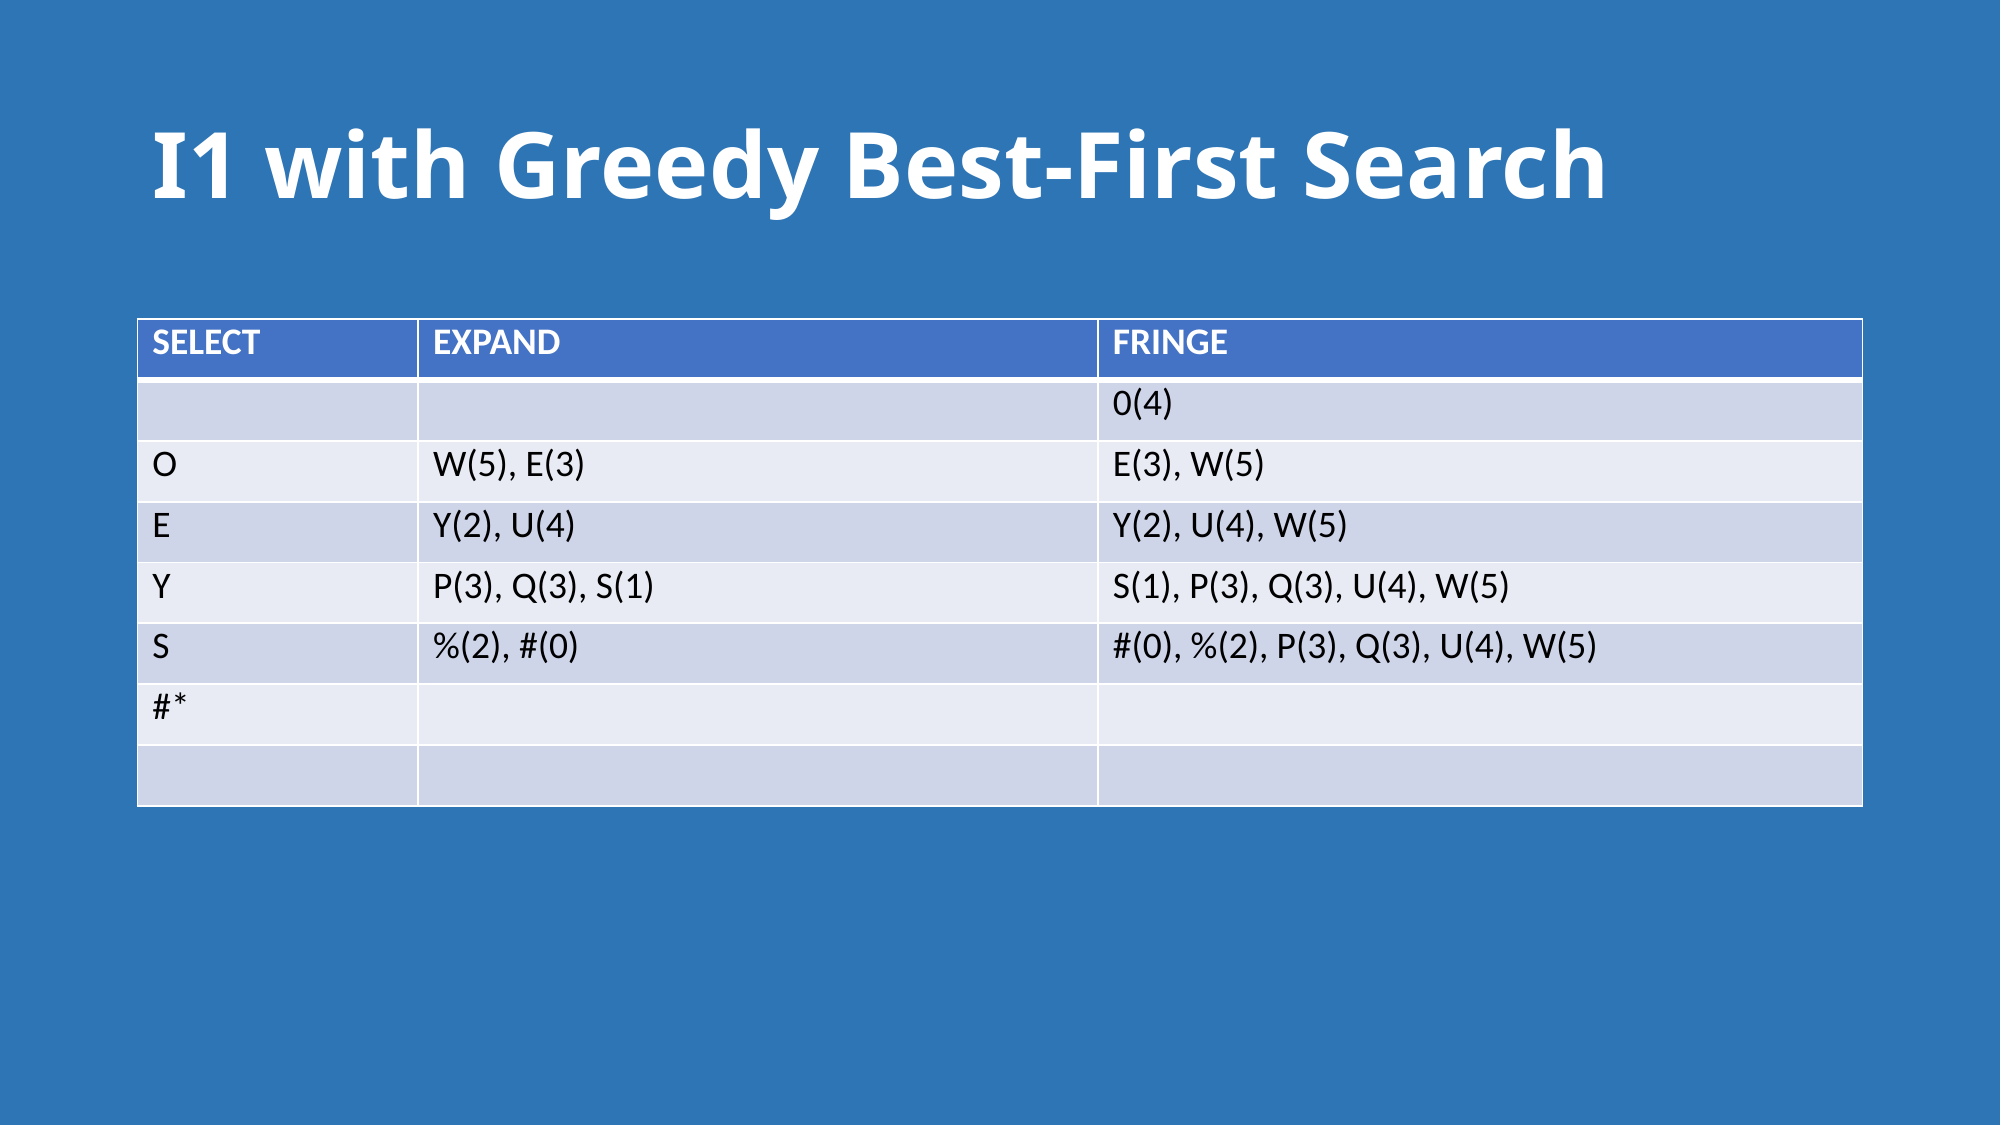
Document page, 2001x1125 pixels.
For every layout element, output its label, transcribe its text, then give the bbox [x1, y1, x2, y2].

table_cell [419, 685, 1097, 744]
table_cell [138, 383, 417, 440]
table_header SELECT [138, 320, 417, 377]
table_cell W(5), E(3) [419, 442, 1097, 501]
table_cell [138, 746, 417, 805]
table_cell S(1), P(3), Q(3), U(4), W(5) [1099, 563, 1862, 622]
table_cell #* [138, 685, 417, 744]
table_cell Y [138, 563, 417, 622]
table_cell #(0), %(2), P(3), Q(3), U(4), W(5) [1099, 624, 1862, 683]
table_cell Y(2), U(4), W(5) [1099, 503, 1862, 562]
table_cell %(2), #(0) [419, 624, 1097, 683]
table_cell 0(4) [1099, 383, 1862, 440]
table_cell [1099, 746, 1862, 805]
table_cell S [138, 624, 417, 683]
table_header EXPAND [419, 320, 1097, 377]
title I1 with Greedy Best-First Search [137, 59, 1863, 278]
table_cell Y(2), U(4) [419, 503, 1097, 562]
table_cell E(3), W(5) [1099, 442, 1862, 501]
table_header FRINGE [1099, 320, 1862, 377]
table_cell [419, 383, 1097, 440]
table_cell P(3), Q(3), S(1) [419, 563, 1097, 622]
table_cell [419, 746, 1097, 805]
table_cell E [138, 503, 417, 562]
table_cell O [138, 442, 417, 501]
table_cell [1099, 685, 1862, 744]
